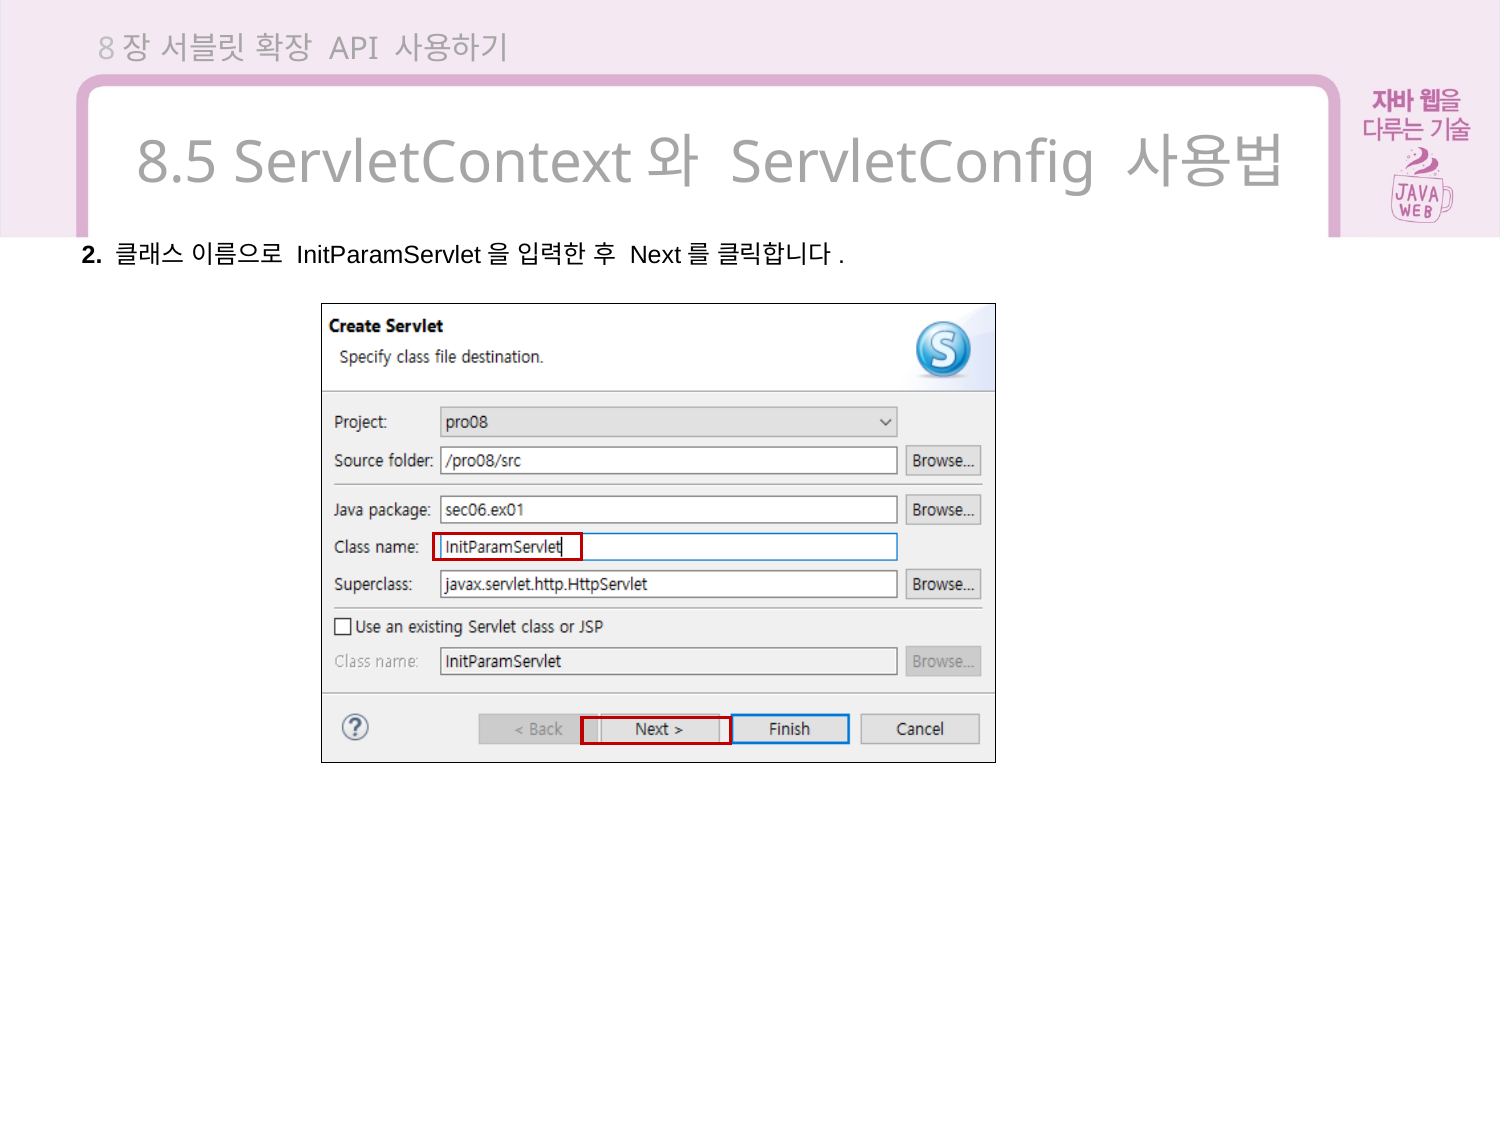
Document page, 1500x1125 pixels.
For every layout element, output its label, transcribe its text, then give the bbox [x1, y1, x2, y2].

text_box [321, 303, 996, 763]
picture [0, 0, 1500, 1125]
text_box 8.5 ServletContext와 ServletConfig 사용법 [82, 117, 1340, 202]
text_box 2. 클래스 이름으로 InitParamServlet을 입력한 후 Next를 클릭합니다. [66, 231, 1331, 277]
text_box 8장 서블릿 확장 API 사용하기 [82, 0, 1133, 74]
